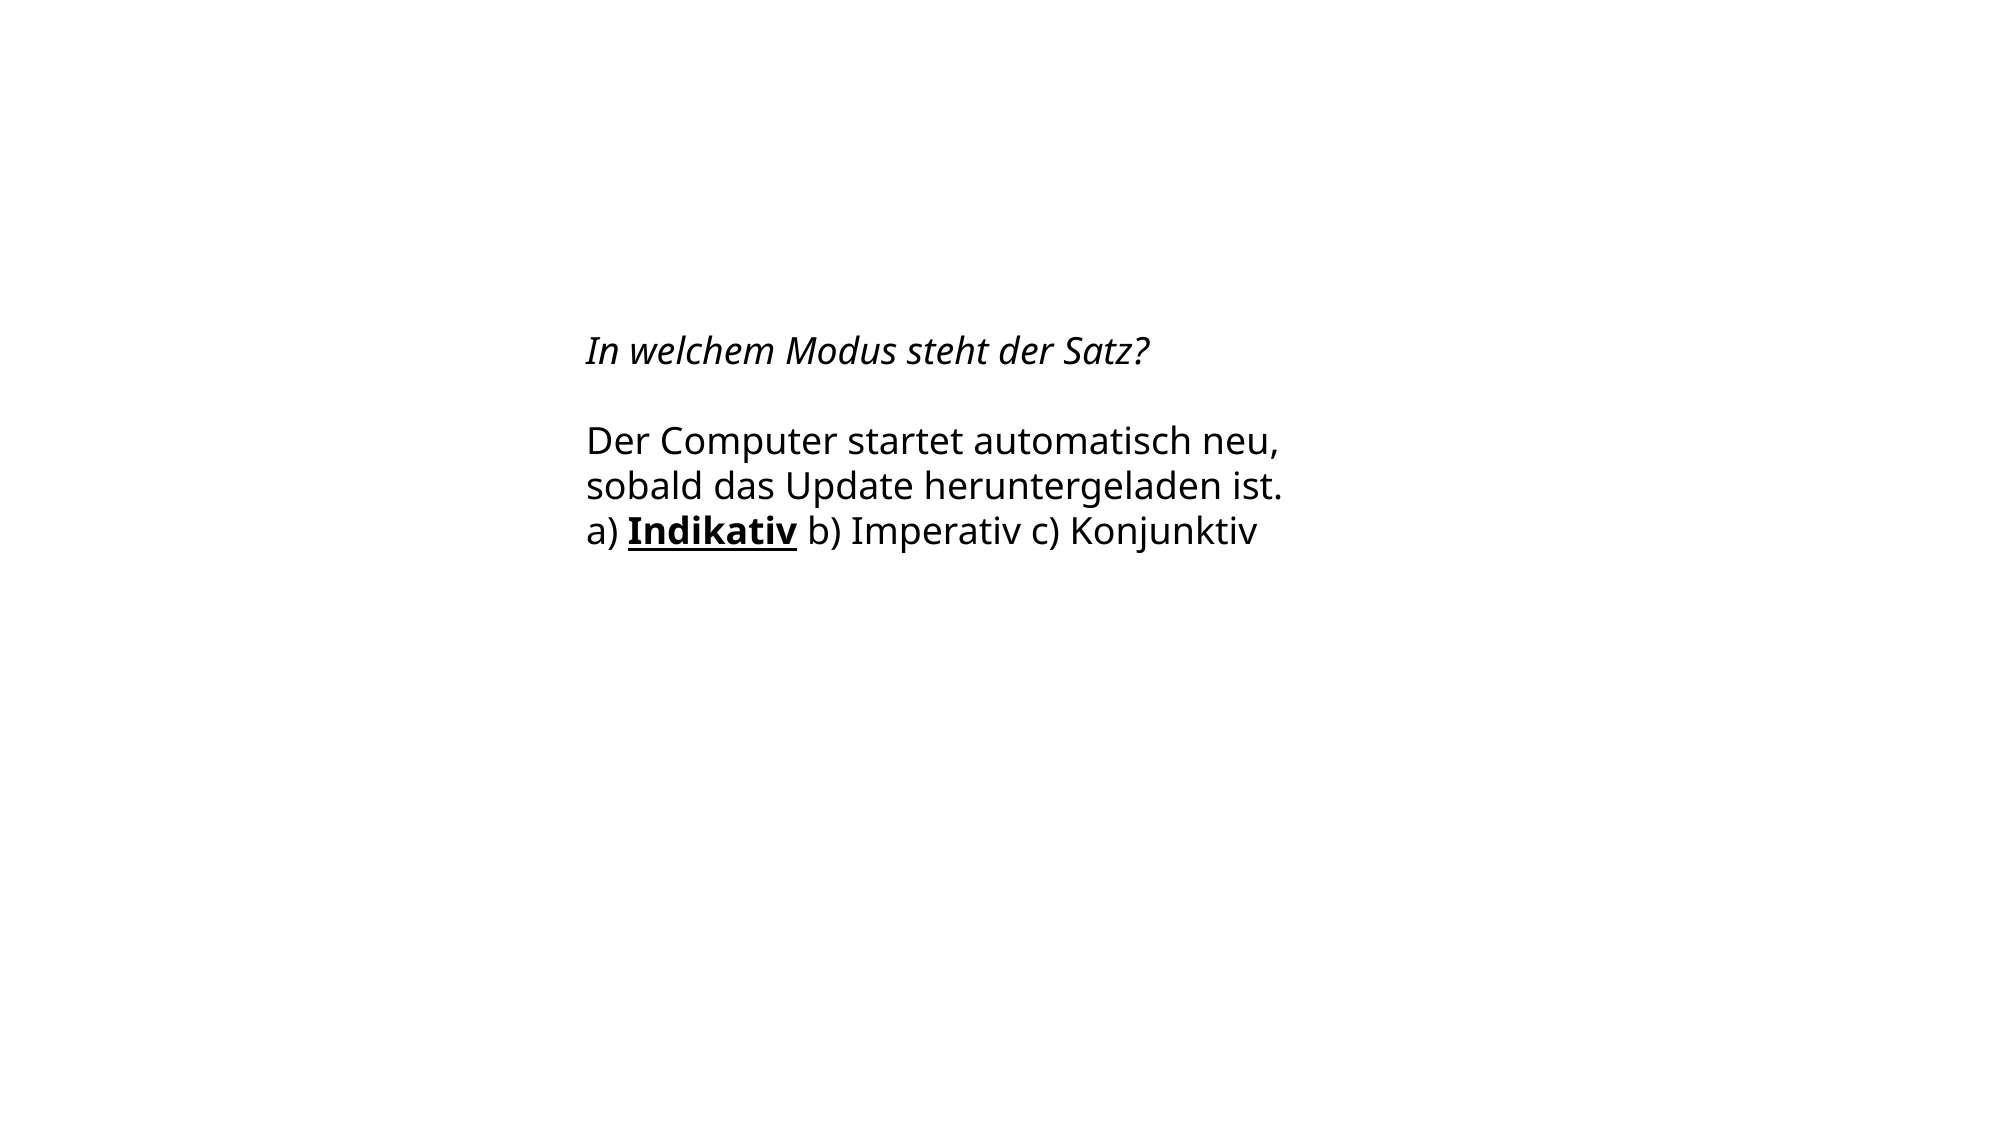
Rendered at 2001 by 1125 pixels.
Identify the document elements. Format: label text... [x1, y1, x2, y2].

text_box In welchem Modus steht der Satz? Der Computer startet automatisch neu, sobald das Update heruntergeladen ist. a) Indikativ b) Imperativ c) Konjunktiv [571, 319, 1340, 560]
